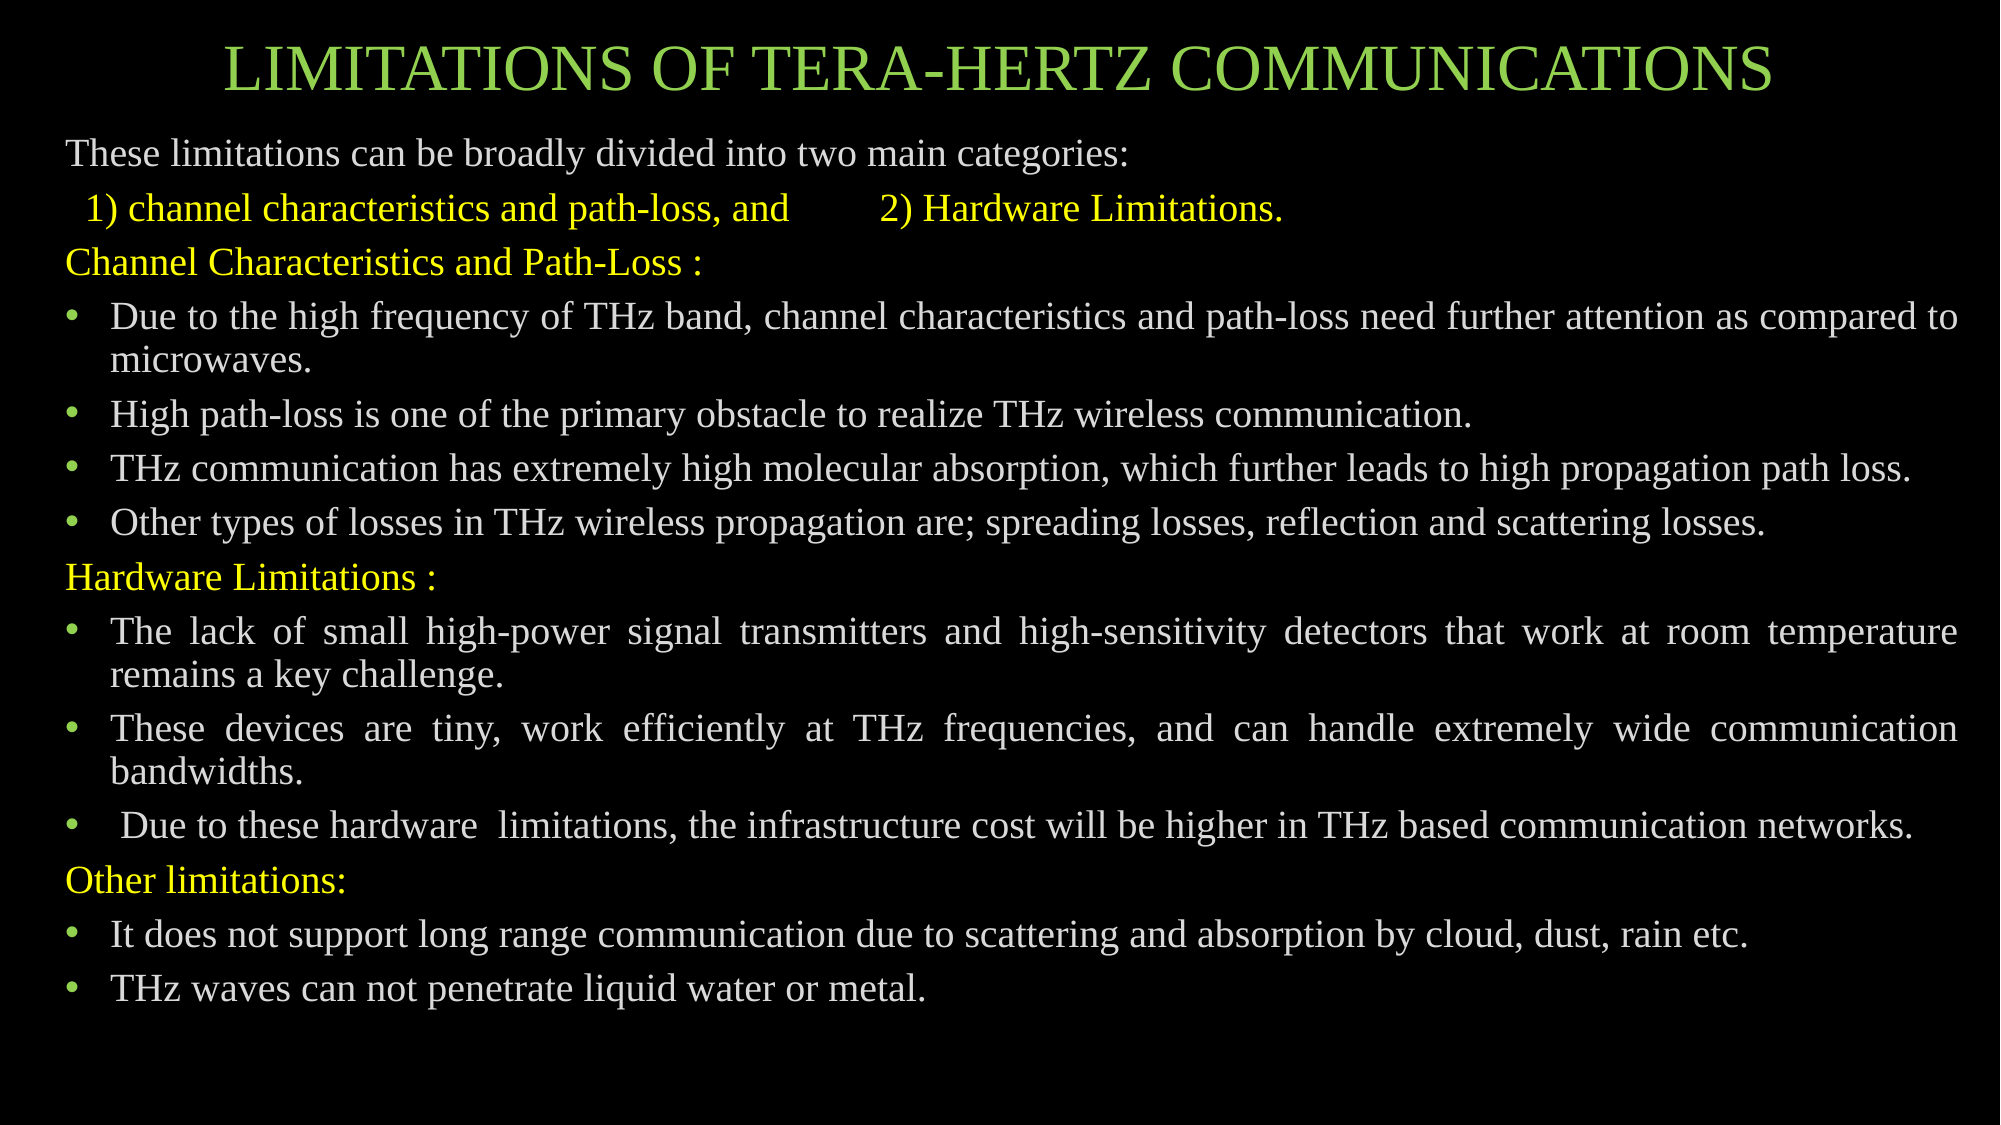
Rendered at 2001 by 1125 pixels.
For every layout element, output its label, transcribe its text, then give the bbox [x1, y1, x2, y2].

title LIMITATIONS OF TERA-HERTZ COMMUNICATIONS [200, 24, 1800, 113]
list These limitations can be broadly divided into two main categories: 1) channel characteristics and path-loss, and 2) Hardware Limitations. Channel Characteristics and Path-Loss : Due to the high frequency of THz band, channel characteristics and path-loss need further attention as compared to microwaves. High path-loss is one of the primary obstacle to realize THz wireless communication. THz communication has extremely high molecular absorption, which further leads to high propagation path loss. Other types of losses in THz wireless propagation are; spreading losses, reflection and scattering losses. Hardware Limitations : The lack of small high-power signal transmitters and high-sensitivity detectors that work at room temperature remains a key challenge. These devices are tiny, work efficiently at THz frequencies, and can handle extremely wide communication bandwidths. Due to these hardware limitations, the infrastructure cost will be higher in THz based communication networks. Other limitations: It does not support long range communication due to scattering and absorption by cloud, dust, rain etc. THz waves can not penetrate liquid water or metal. [50, 125, 1975, 1088]
